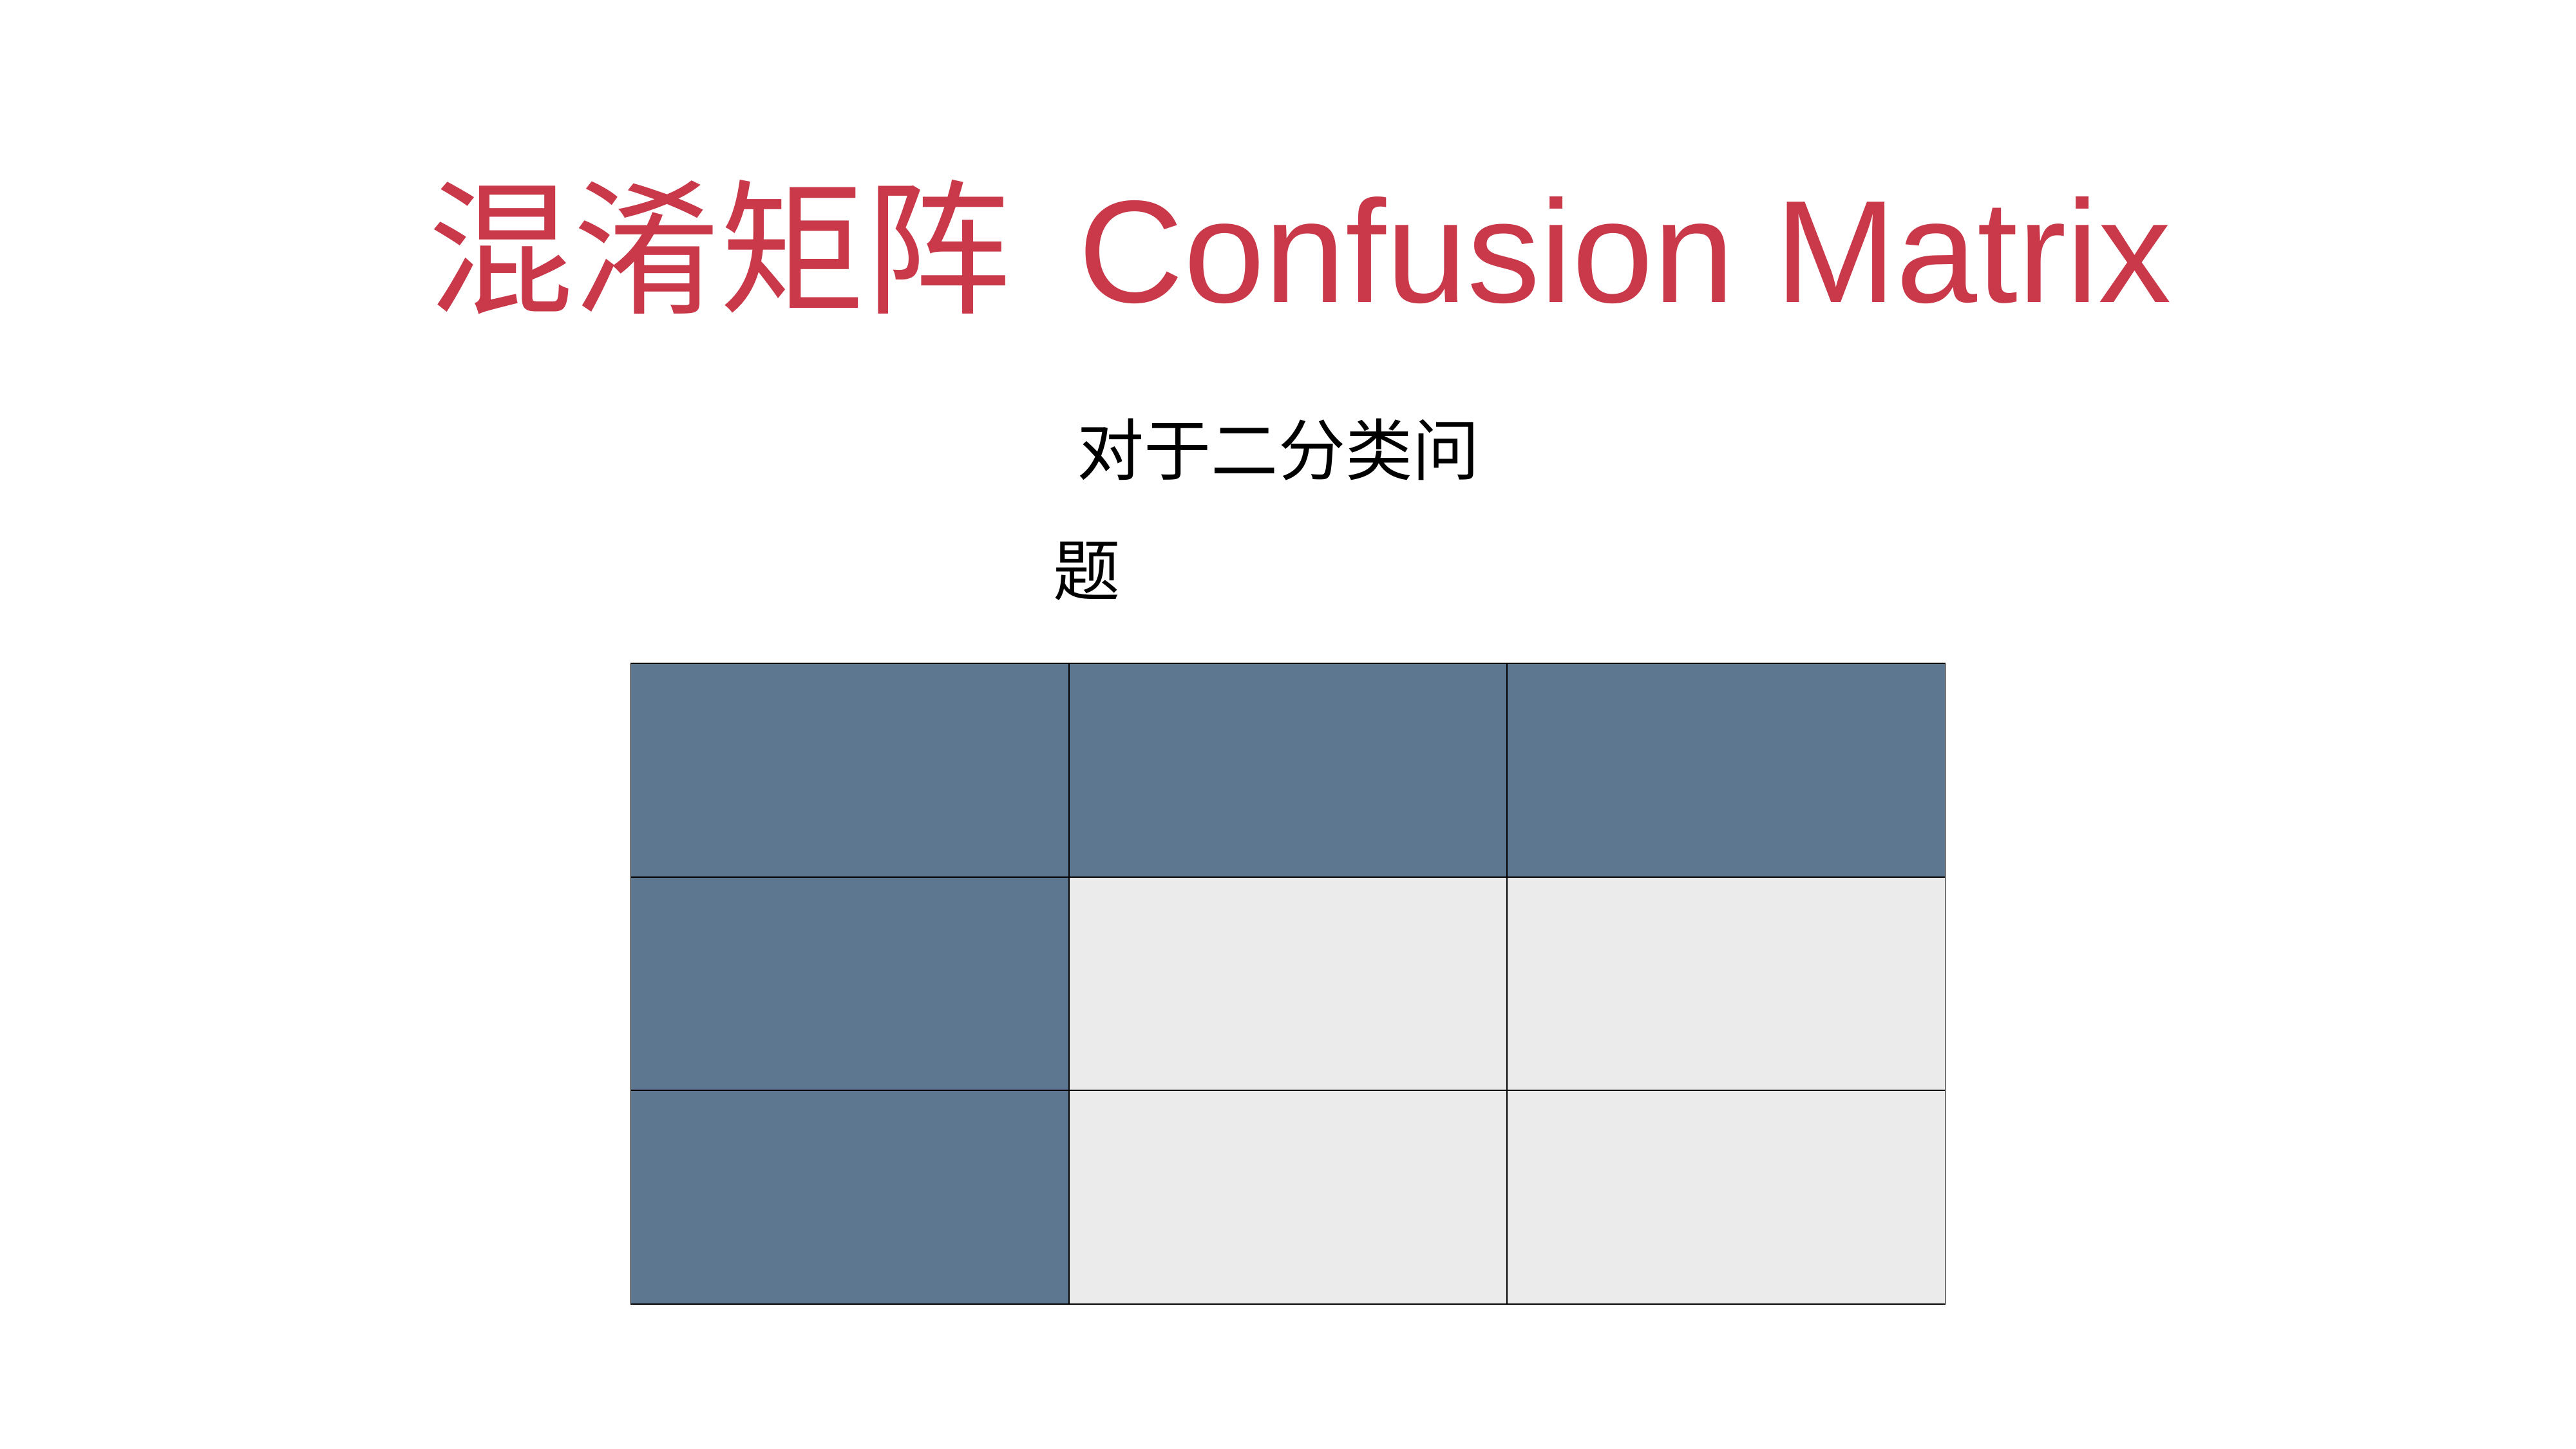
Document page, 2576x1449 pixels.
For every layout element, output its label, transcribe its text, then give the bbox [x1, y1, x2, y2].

table_cell [631, 878, 1068, 1090]
table_header [1508, 664, 1945, 876]
table_cell [1070, 1091, 1506, 1303]
table_cell [1508, 1091, 1945, 1303]
table_header [631, 664, 1068, 876]
title 混淆矩阵 Confusion Matrix [187, 122, 2389, 337]
table_header [1070, 664, 1506, 876]
table_cell [1508, 878, 1945, 1090]
text_box 对于二分类问题 [1047, 422, 1529, 554]
table_cell [1070, 878, 1506, 1090]
table_cell [631, 1091, 1068, 1303]
